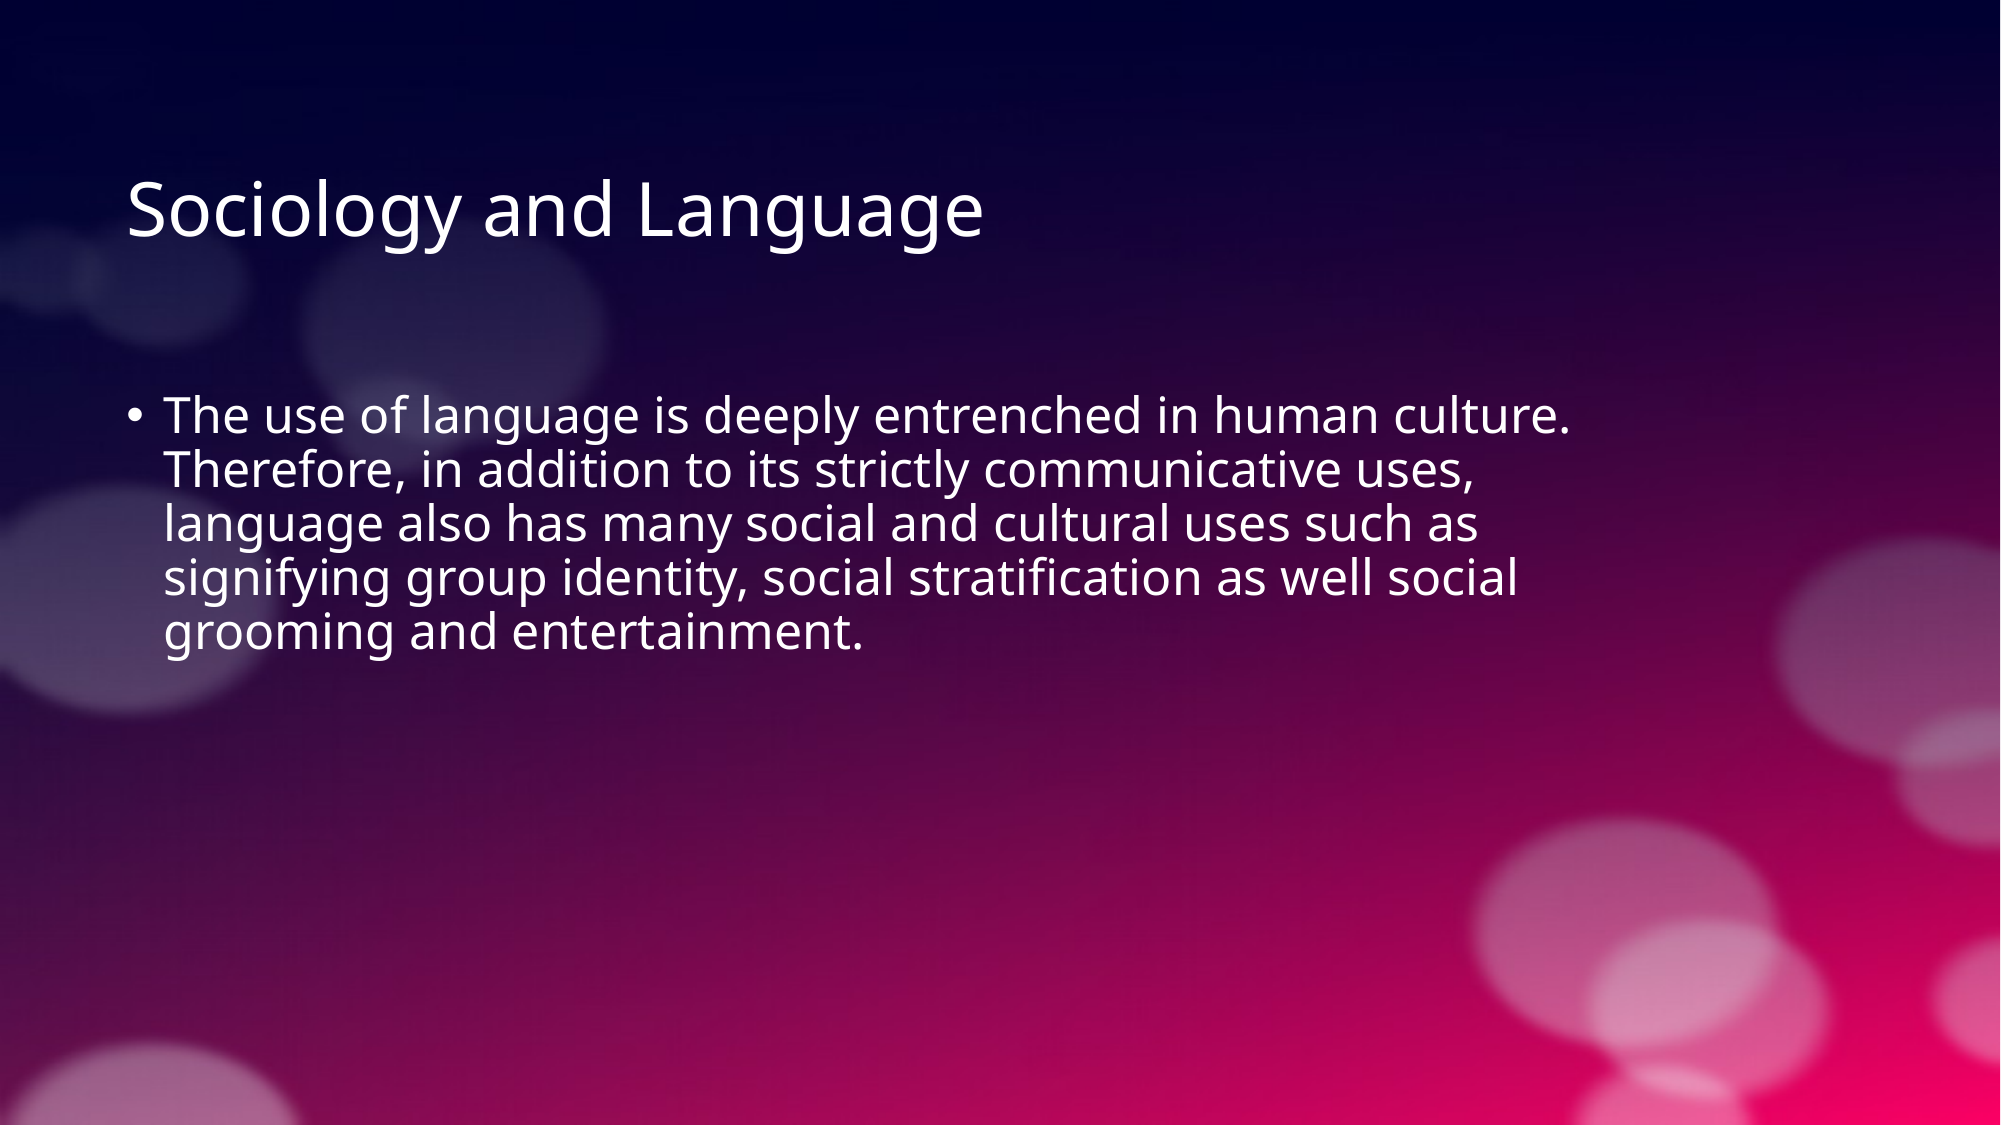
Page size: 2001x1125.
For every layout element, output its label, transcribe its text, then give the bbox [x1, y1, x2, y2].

text_box The use of language is deeply entrenched in human culture. Therefore, in addition to its strictly communicative uses, language also has many social and cultural uses such as signifying group identity, social stratification as well social grooming and entertainment. [111, 383, 1689, 974]
picture [0, 0, 2001, 1125]
text_box Sociology and Language [111, 123, 1689, 301]
